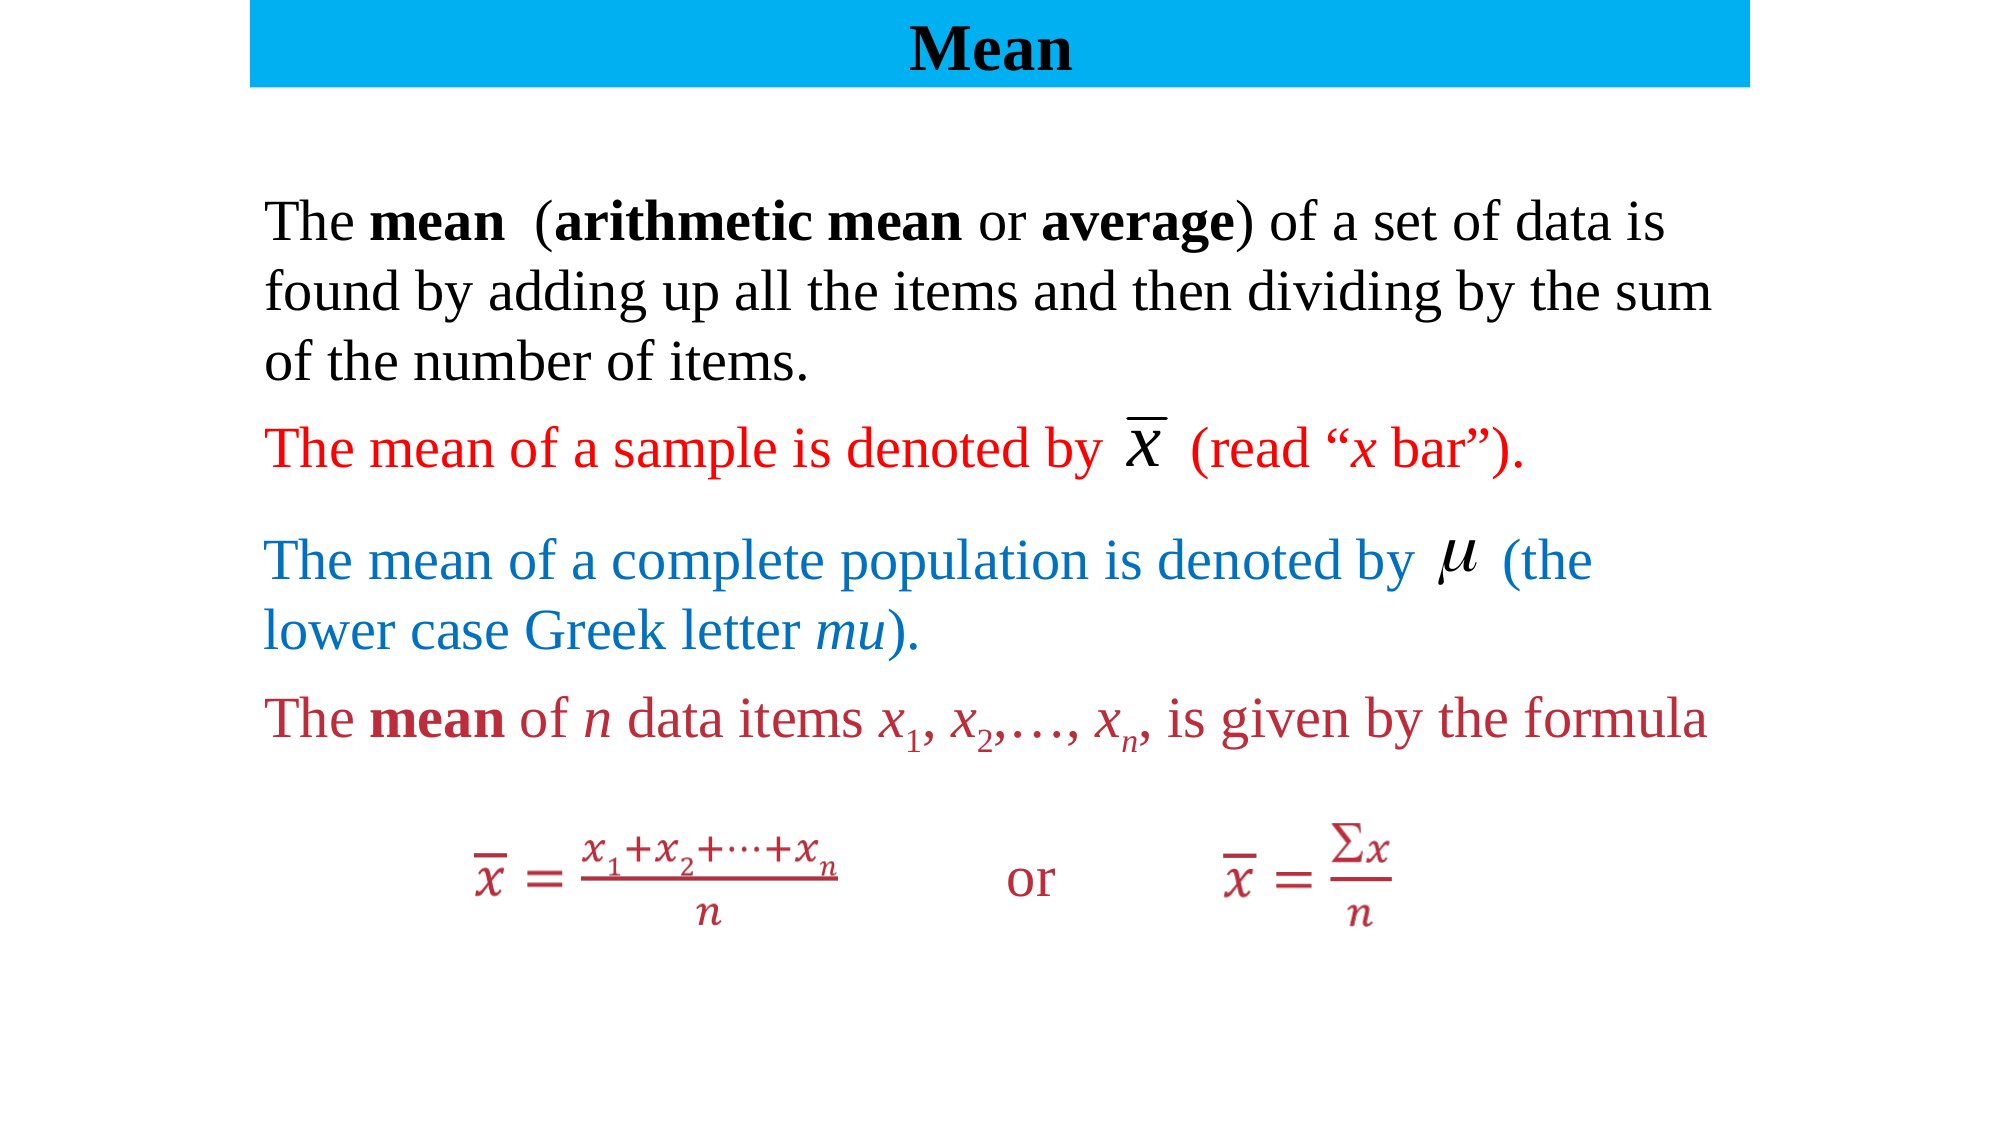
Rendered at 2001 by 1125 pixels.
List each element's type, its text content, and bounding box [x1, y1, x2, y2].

text_box [375, 820, 938, 936]
text_box The mean of a sample is denoted by (read “x bar”). [249, 401, 1750, 487]
text_box [1126, 807, 1489, 936]
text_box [1112, 402, 1183, 486]
text_box The mean of a complete population is denoted by (the lower case Greek letter mu). [248, 514, 1749, 669]
text_box The mean (arithmetic mean or average) of a set of data is found by adding up all the items and then dividing by the sum of the number of items. [249, 174, 1750, 400]
text_box The mean of n data items x1, x2,…, xn, is given by the formula [249, 672, 1750, 767]
text_box or [962, 830, 1100, 916]
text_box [1424, 524, 1495, 600]
text_box Mean [249, 0, 1750, 88]
